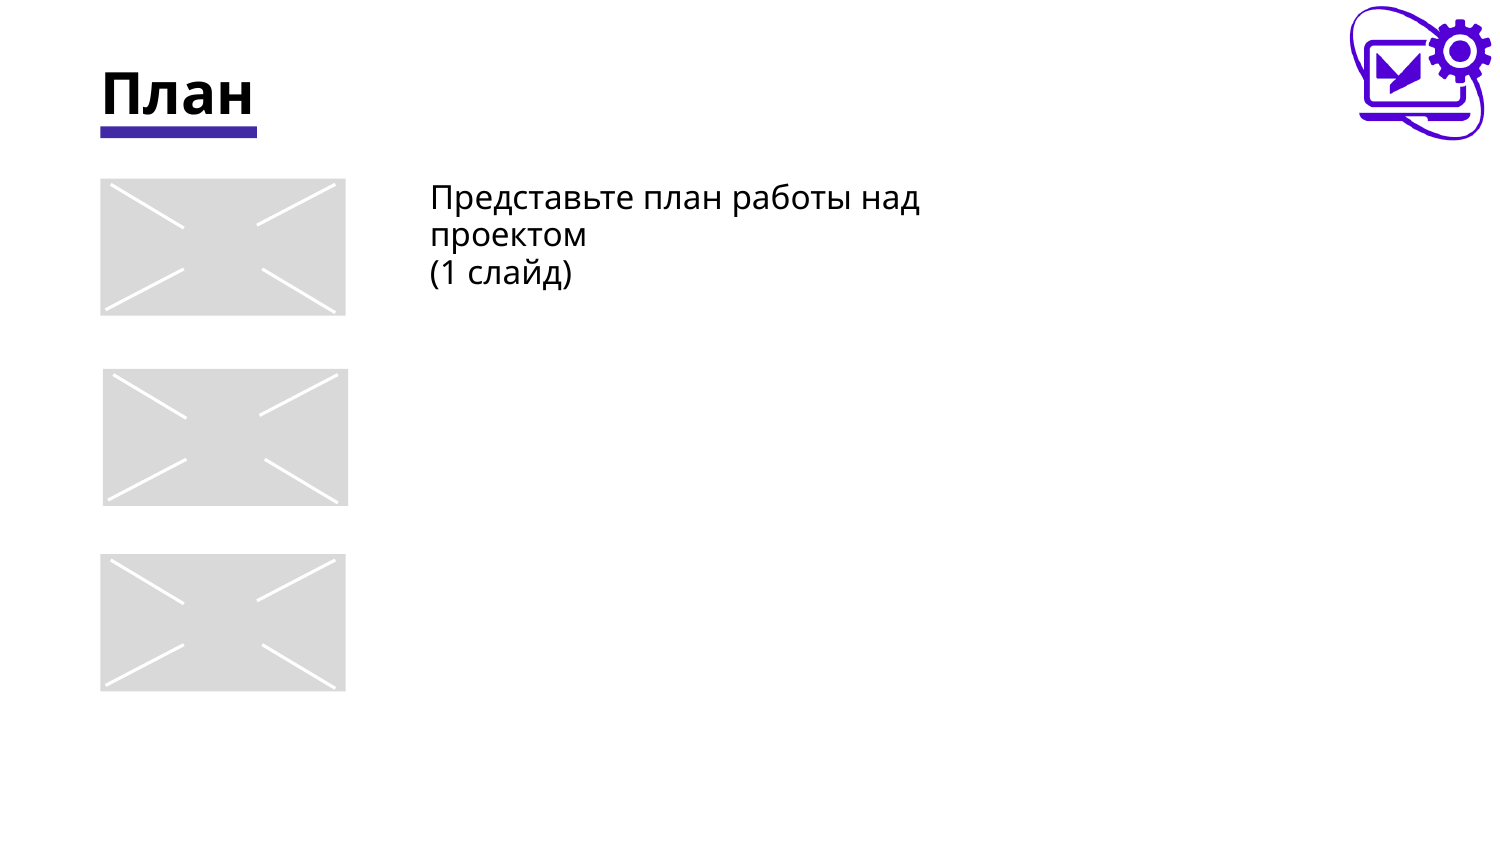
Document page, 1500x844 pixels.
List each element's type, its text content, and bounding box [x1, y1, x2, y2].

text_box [100, 178, 346, 316]
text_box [100, 553, 346, 692]
text_box Представьте план работы над проектом (1 слайд) [429, 178, 1033, 291]
text_box [98, 124, 259, 140]
text_box План [100, 67, 752, 126]
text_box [102, 368, 349, 507]
picture [1337, 0, 1500, 150]
